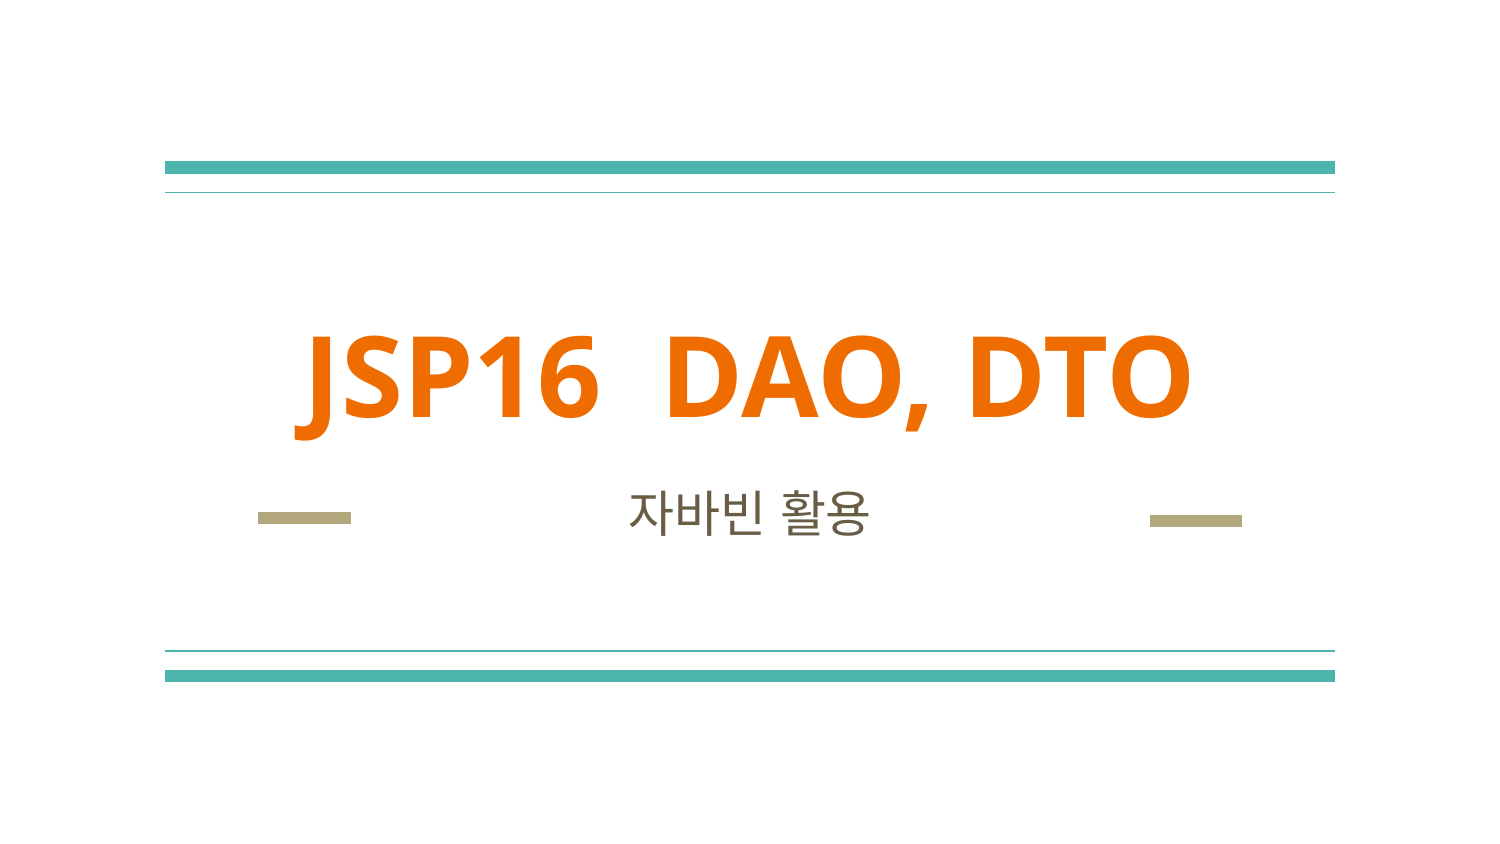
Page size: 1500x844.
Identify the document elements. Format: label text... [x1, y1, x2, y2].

title JSP16 DAO, DTO [164, 287, 1336, 456]
subtitle 자바빈 활용 [350, 467, 1150, 598]
